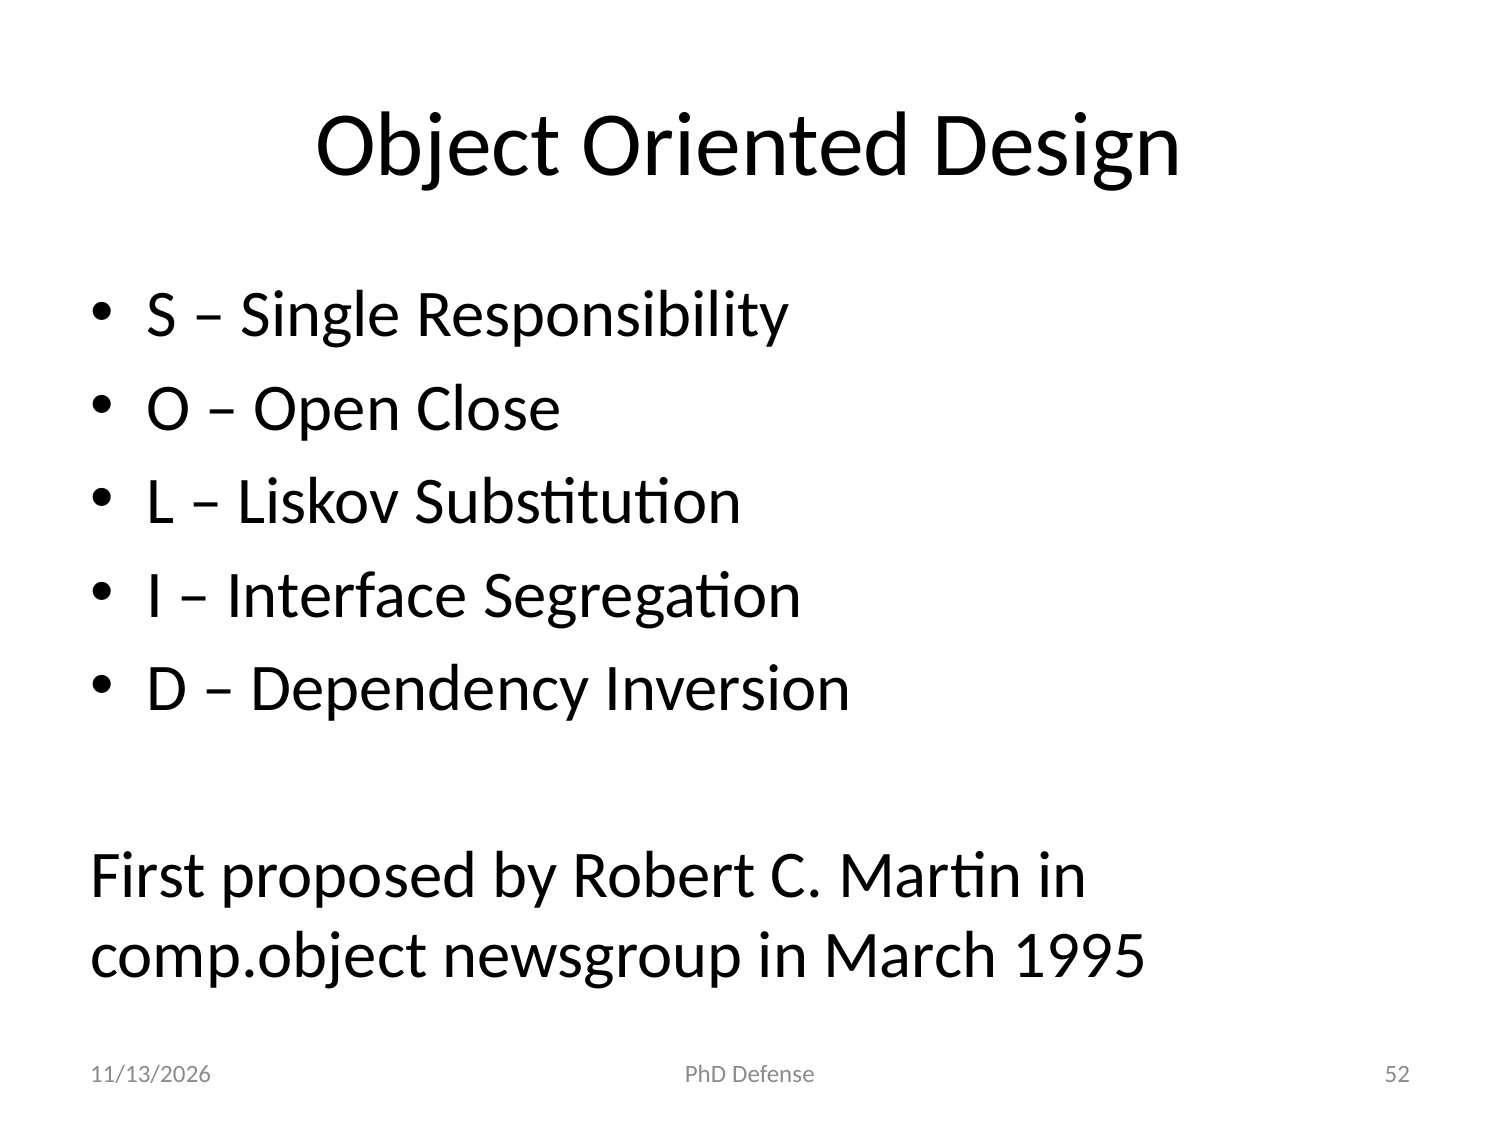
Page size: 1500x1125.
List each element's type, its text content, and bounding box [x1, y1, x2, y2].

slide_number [75, 1042, 425, 1103]
title Object Oriented Design [75, 45, 1425, 233]
list S – Single Responsibility O – Open Close L – Liskov Substitution I – Interface Segregation D – Dependency Inversion First proposed by Robert C. Martin in comp.object newsgroup in March 1995 [75, 262, 1425, 1005]
footer PhD Defense [512, 1042, 988, 1103]
slide_number 52 [1074, 1042, 1425, 1103]
